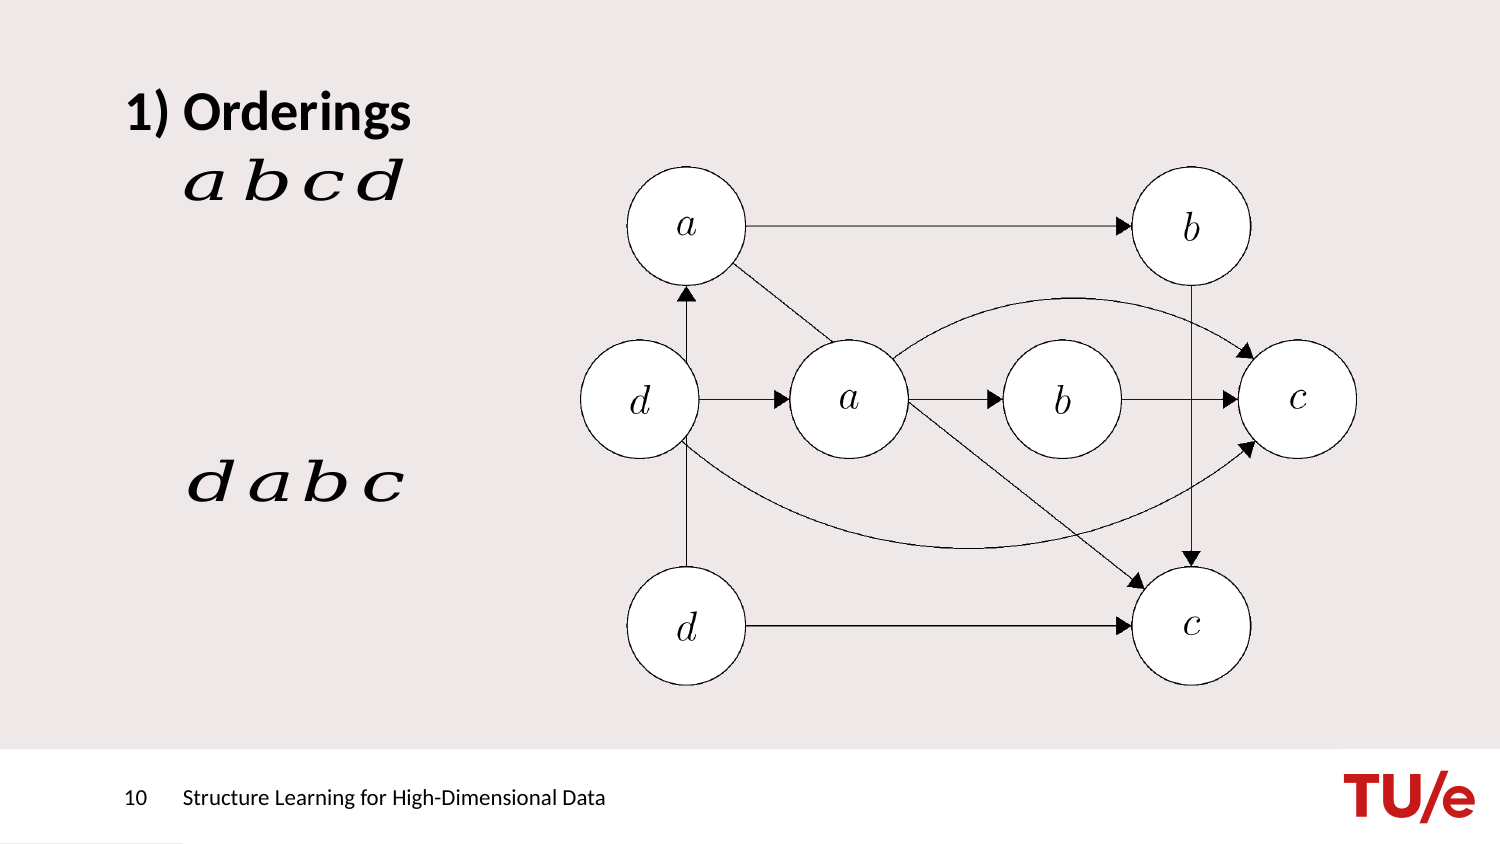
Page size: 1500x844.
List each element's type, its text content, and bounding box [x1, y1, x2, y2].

slide_number 10 [0, 749, 183, 844]
picture [576, 153, 1364, 690]
picture [1339, 749, 1500, 844]
footer Structure Learning for High-Dimensional Data [183, 749, 1339, 844]
title 1) Orderings [124, 85, 1364, 174]
